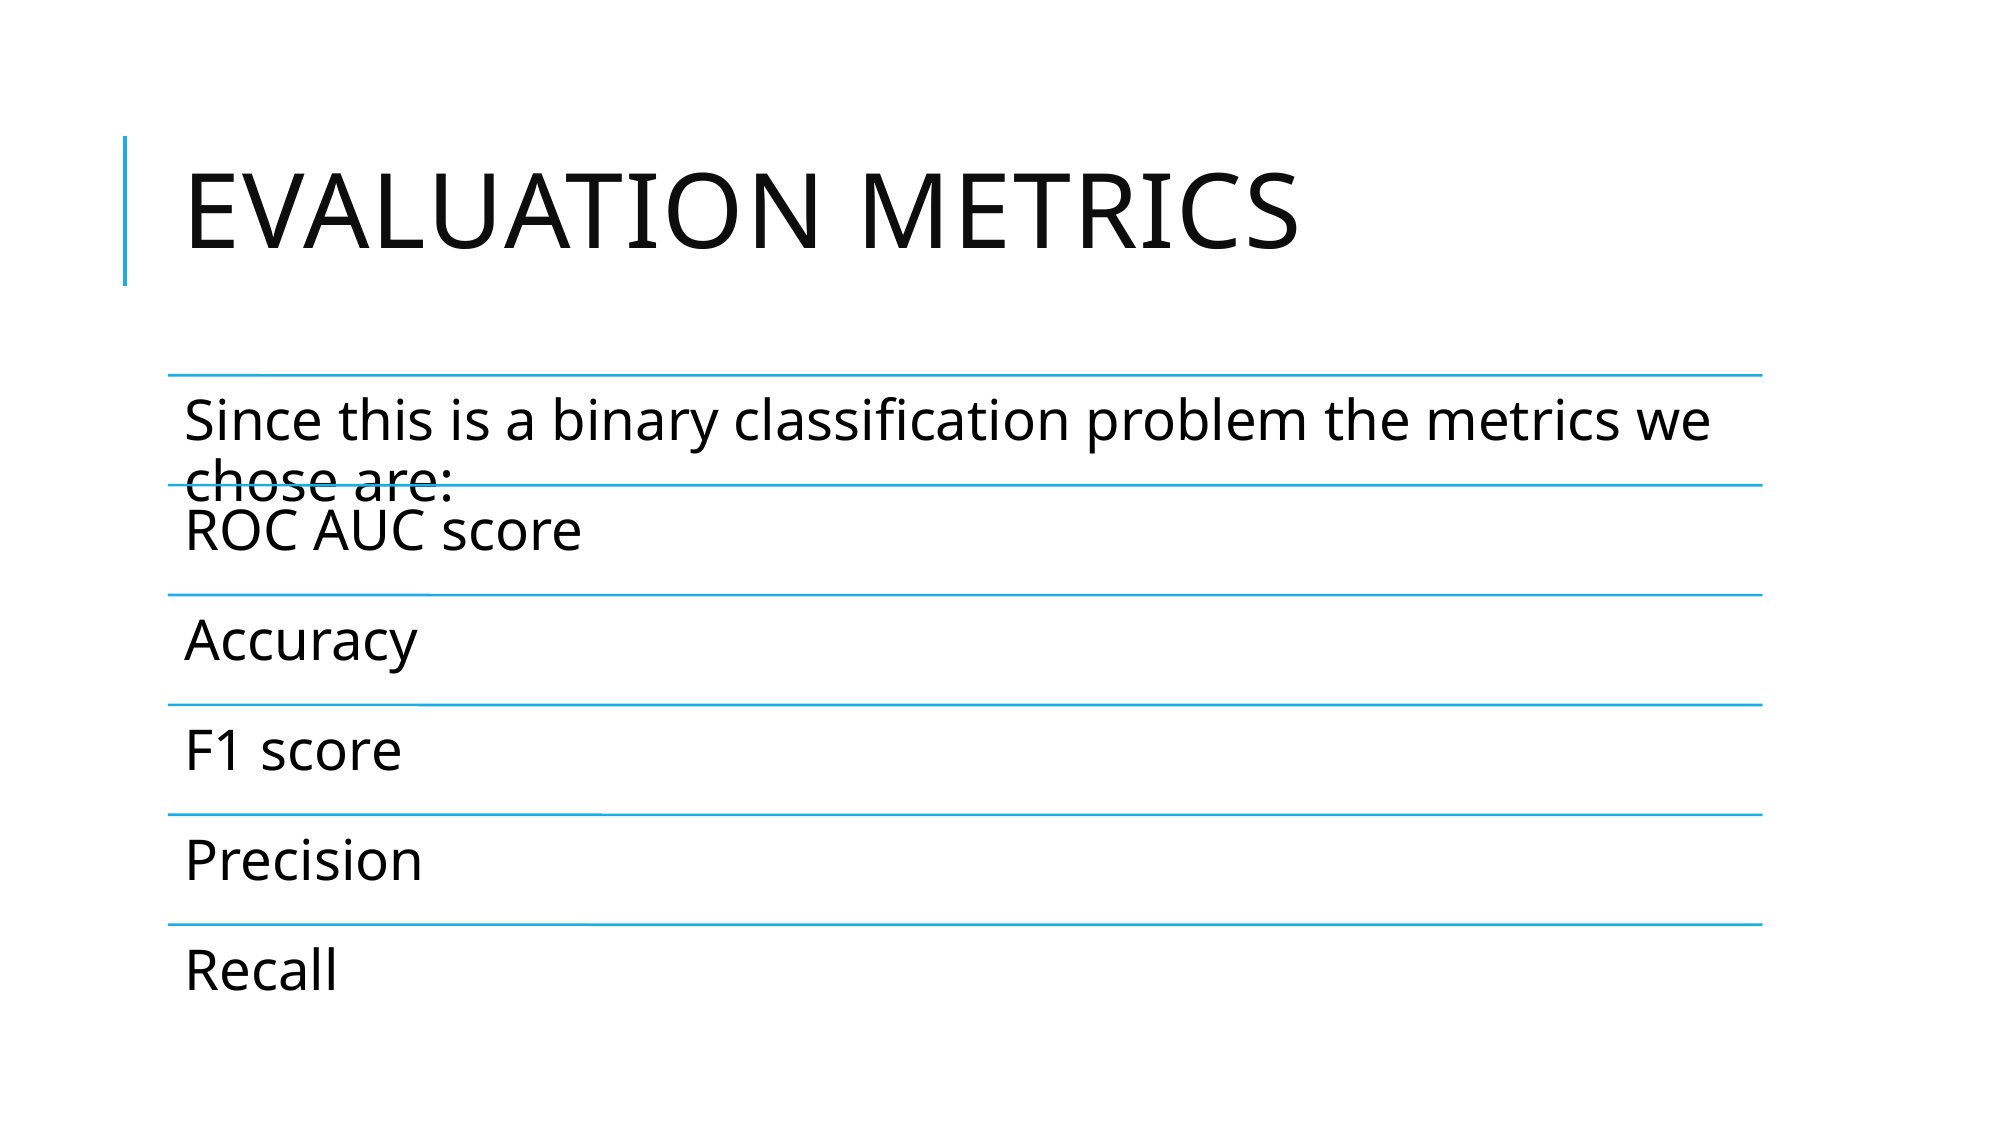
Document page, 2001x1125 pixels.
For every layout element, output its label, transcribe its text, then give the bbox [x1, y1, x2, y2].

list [167, 374, 1763, 1036]
title Evaluation Metrics [168, 96, 1763, 342]
